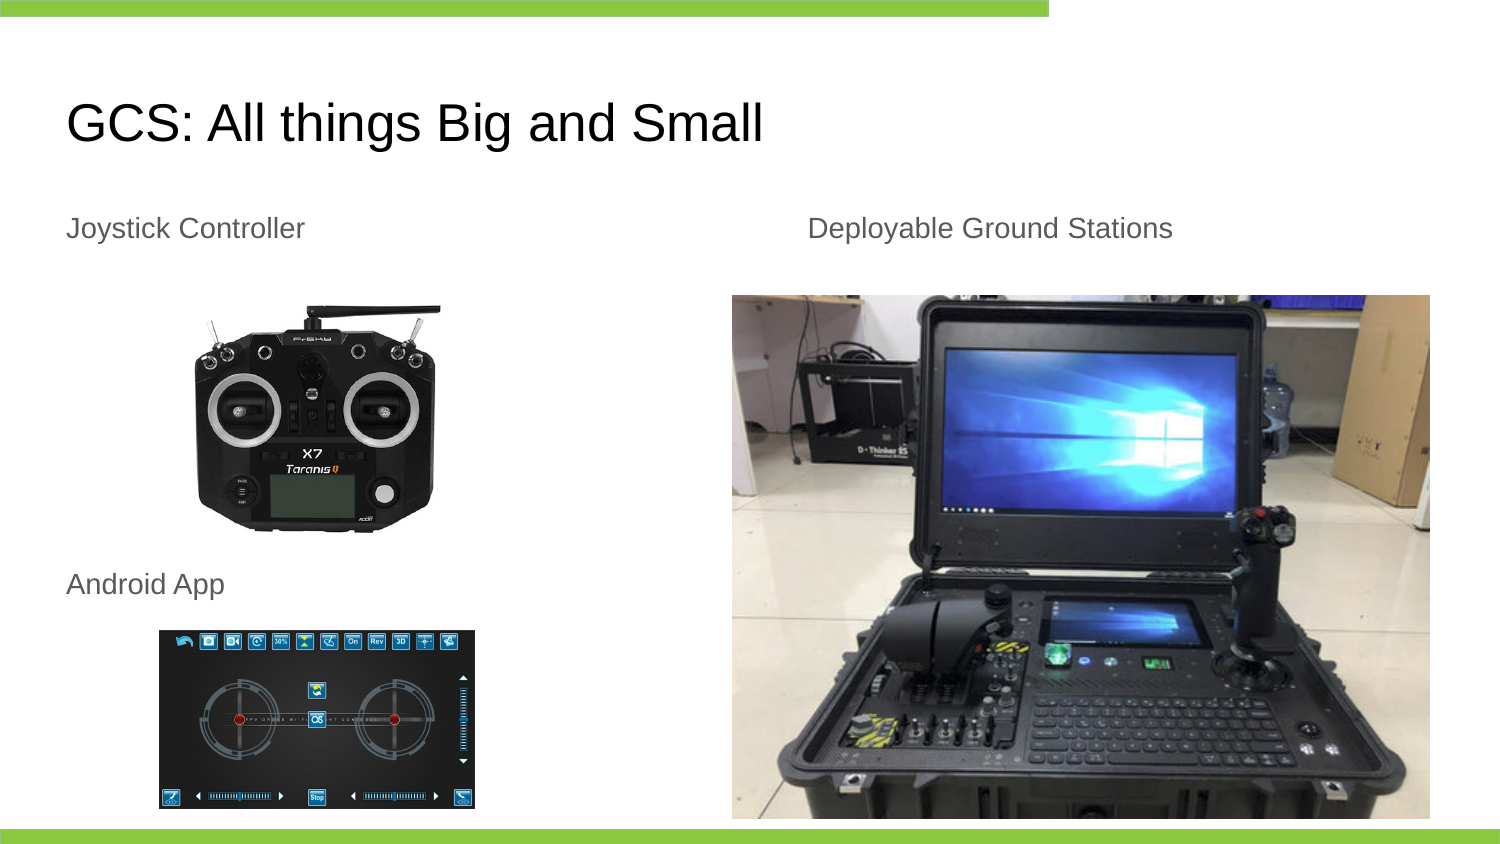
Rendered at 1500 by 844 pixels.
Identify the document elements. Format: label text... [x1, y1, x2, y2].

list Deployable Ground Stations [792, 189, 1449, 271]
title GCS: All things Big and Small [51, 72, 1449, 167]
picture [158, 630, 475, 809]
list Android App [51, 544, 708, 639]
list Joystick Controller [51, 189, 708, 283]
picture [167, 270, 466, 569]
picture [732, 295, 1430, 819]
